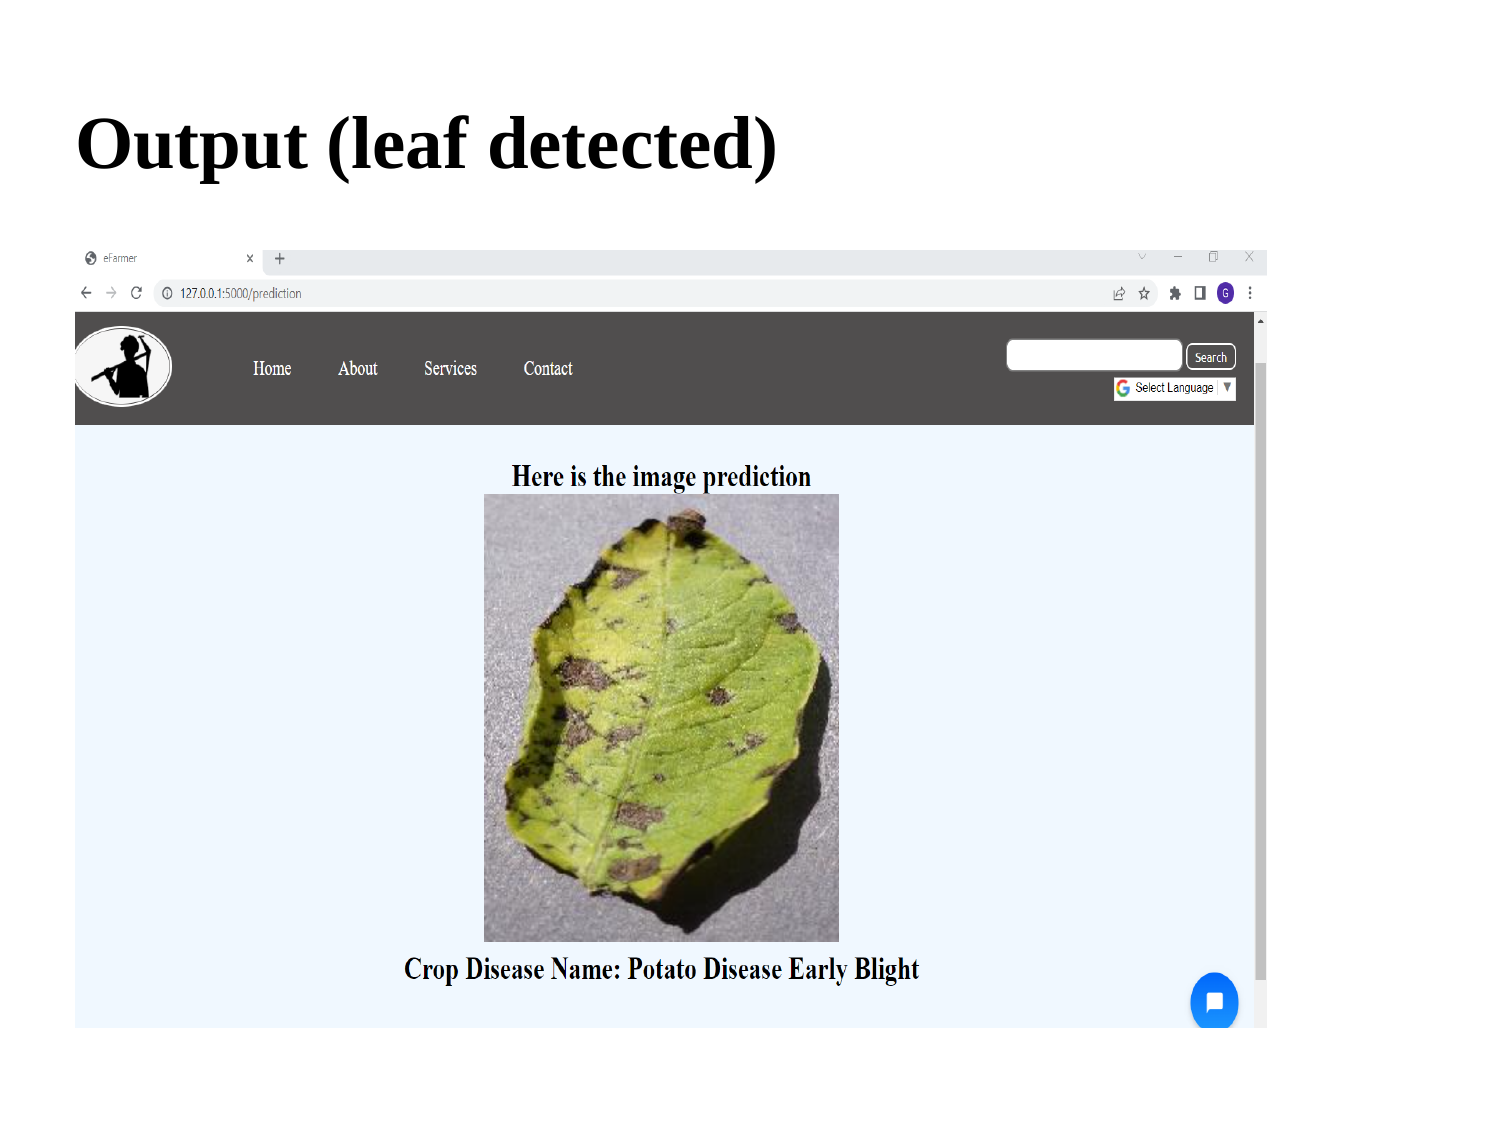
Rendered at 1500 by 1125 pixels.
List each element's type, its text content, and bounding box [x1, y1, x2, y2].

picture [74, 250, 1267, 1028]
title Output (leaf detected) [75, 45, 1425, 233]
